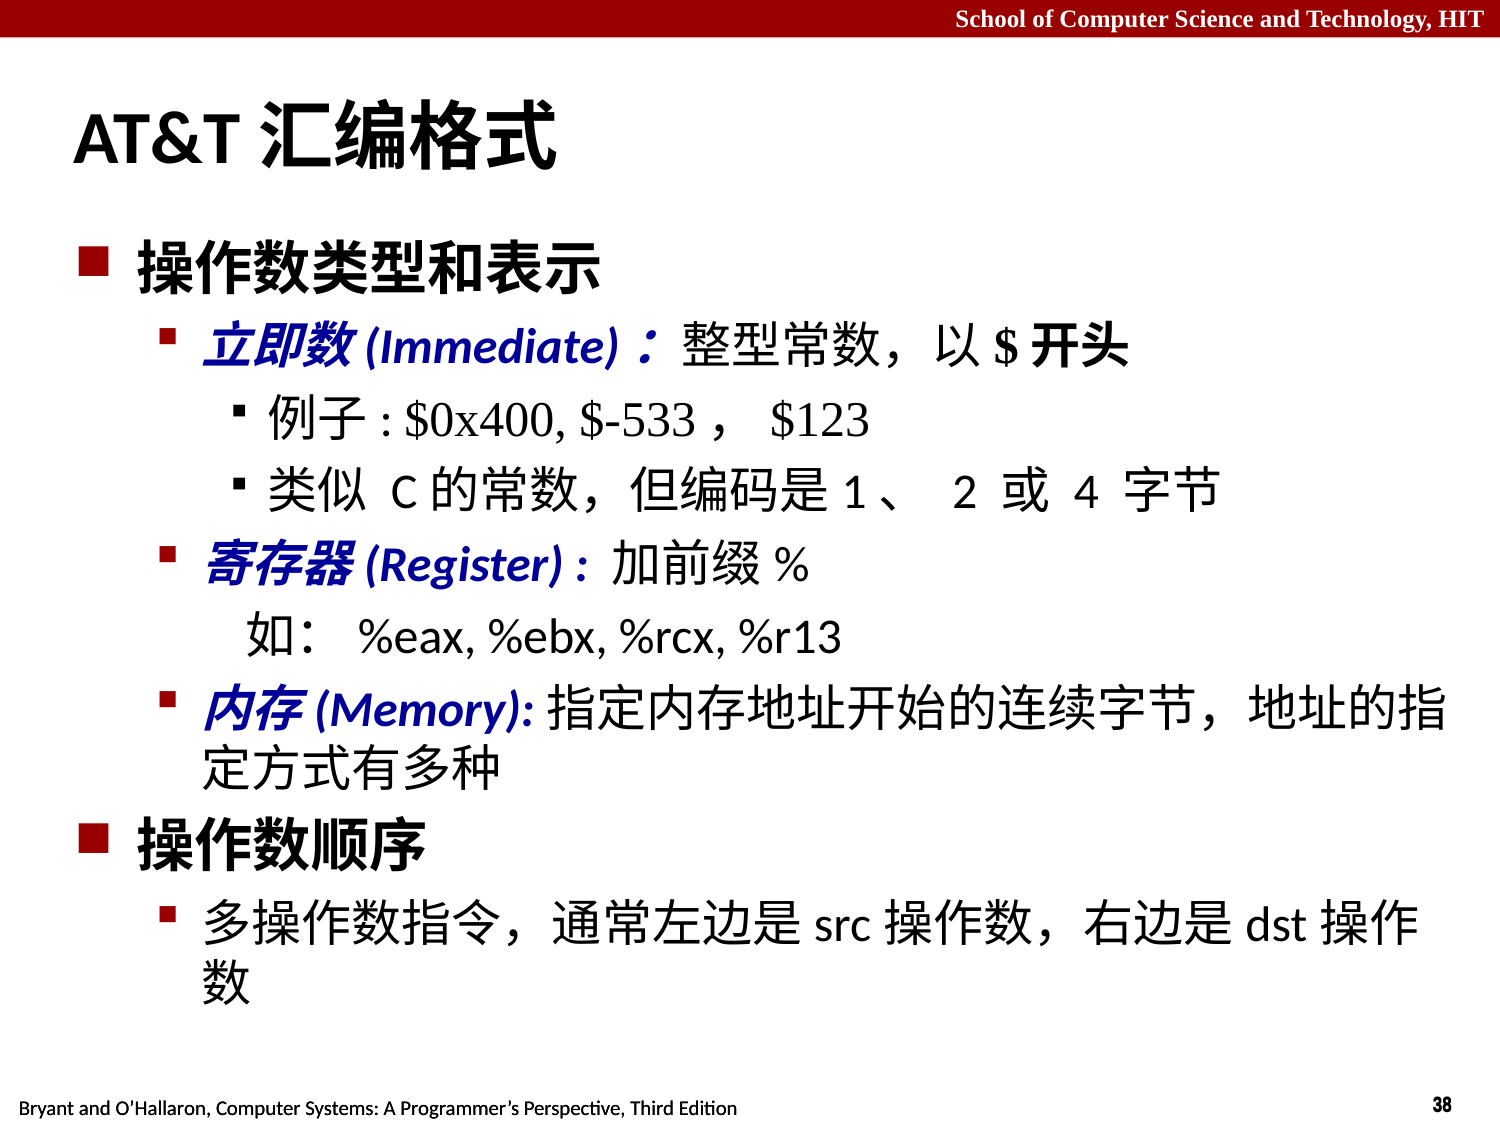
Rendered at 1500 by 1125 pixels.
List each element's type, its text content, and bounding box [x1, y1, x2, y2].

title AT&T汇编格式 [58, 71, 1500, 197]
list 操作数类型和表示 立即数(Immediate)：整型常数，以$开头 例子: $0x400, $-533，$123 类似 C的常数，但编码是1、 2 或 4 字节 寄存器(Register) : 加前缀% 如：%eax, %ebx, %rcx, %r13 内存(Memory):指定内存地址开始的连续字节，地址的指定方式有多种 操作数顺序 多操作数指令，通常左边是src操作数，右边是dst操作数 [64, 223, 1476, 1088]
